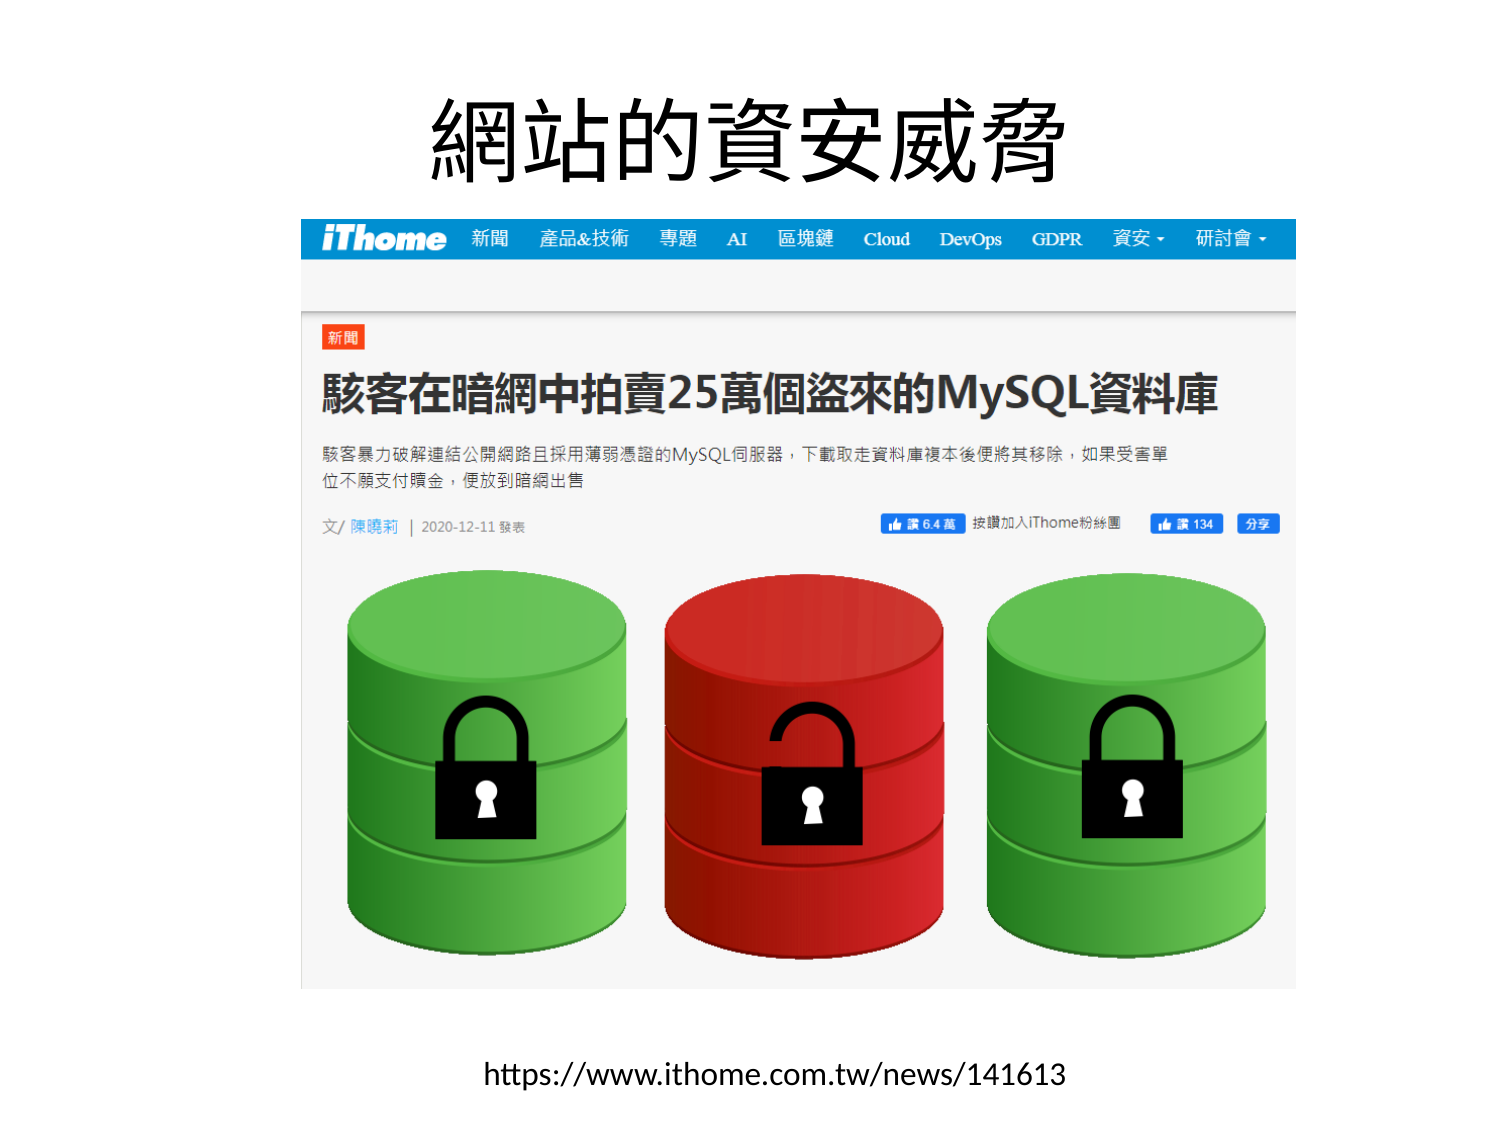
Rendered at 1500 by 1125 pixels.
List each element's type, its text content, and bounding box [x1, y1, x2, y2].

picture [541, 230, 557, 247]
picture [300, 260, 1296, 989]
picture [732, 234, 740, 245]
picture [492, 231, 507, 246]
picture [817, 230, 832, 246]
picture [982, 235, 989, 249]
picture [680, 231, 695, 245]
picture [473, 230, 483, 245]
picture [1066, 234, 1073, 245]
picture [959, 237, 969, 245]
picture [897, 237, 904, 245]
picture [662, 230, 676, 246]
picture [779, 231, 783, 245]
picture [1117, 230, 1130, 245]
picture [1236, 230, 1249, 246]
picture [612, 230, 624, 246]
picture [800, 230, 805, 245]
picture [969, 235, 975, 243]
list https://www.ithome.com.tw/news/141613 [100, 1044, 1451, 1125]
picture [1053, 234, 1063, 245]
picture [806, 232, 813, 246]
picture [1033, 235, 1038, 245]
picture [874, 233, 885, 245]
title 網站的資安威脅 [75, 45, 1425, 233]
picture [1135, 230, 1142, 241]
picture [949, 234, 960, 245]
picture [784, 234, 791, 243]
picture [323, 225, 446, 250]
picture [580, 235, 587, 245]
